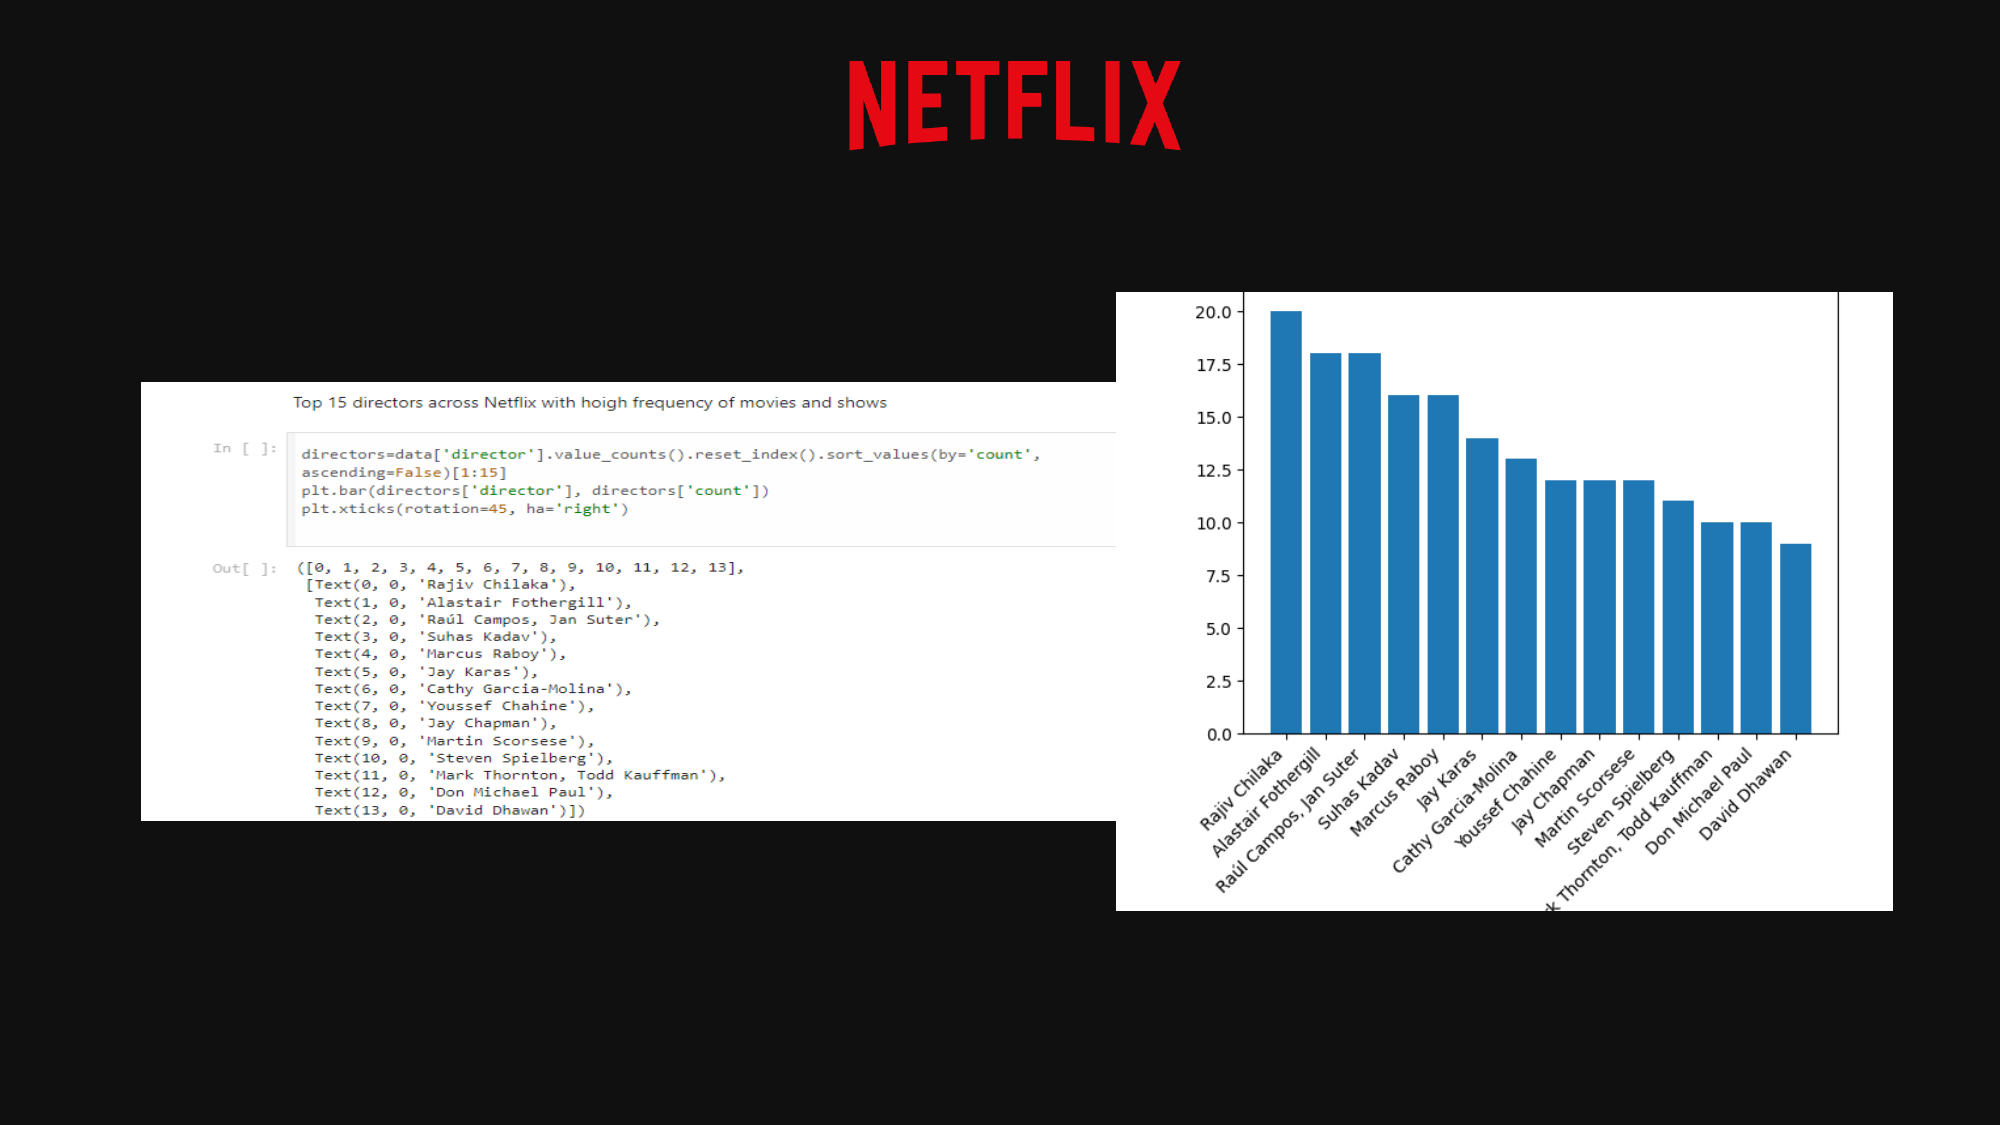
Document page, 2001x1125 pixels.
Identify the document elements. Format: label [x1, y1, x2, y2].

picture [789, 24, 1219, 179]
picture [141, 292, 1893, 911]
